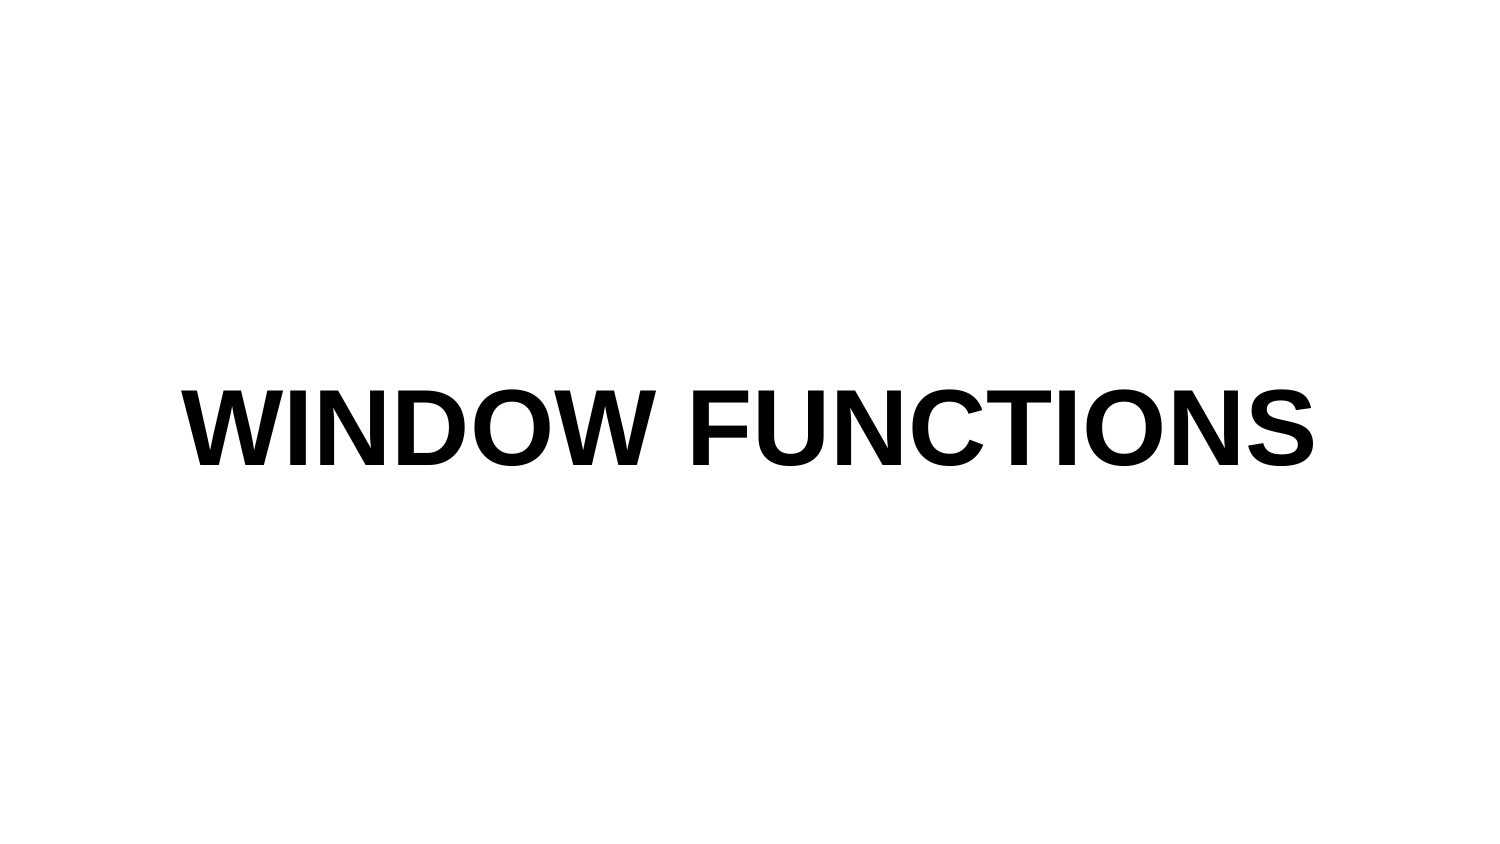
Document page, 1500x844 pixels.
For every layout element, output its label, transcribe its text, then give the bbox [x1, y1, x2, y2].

title WINDOW FUNCTIONS [51, 352, 1449, 491]
